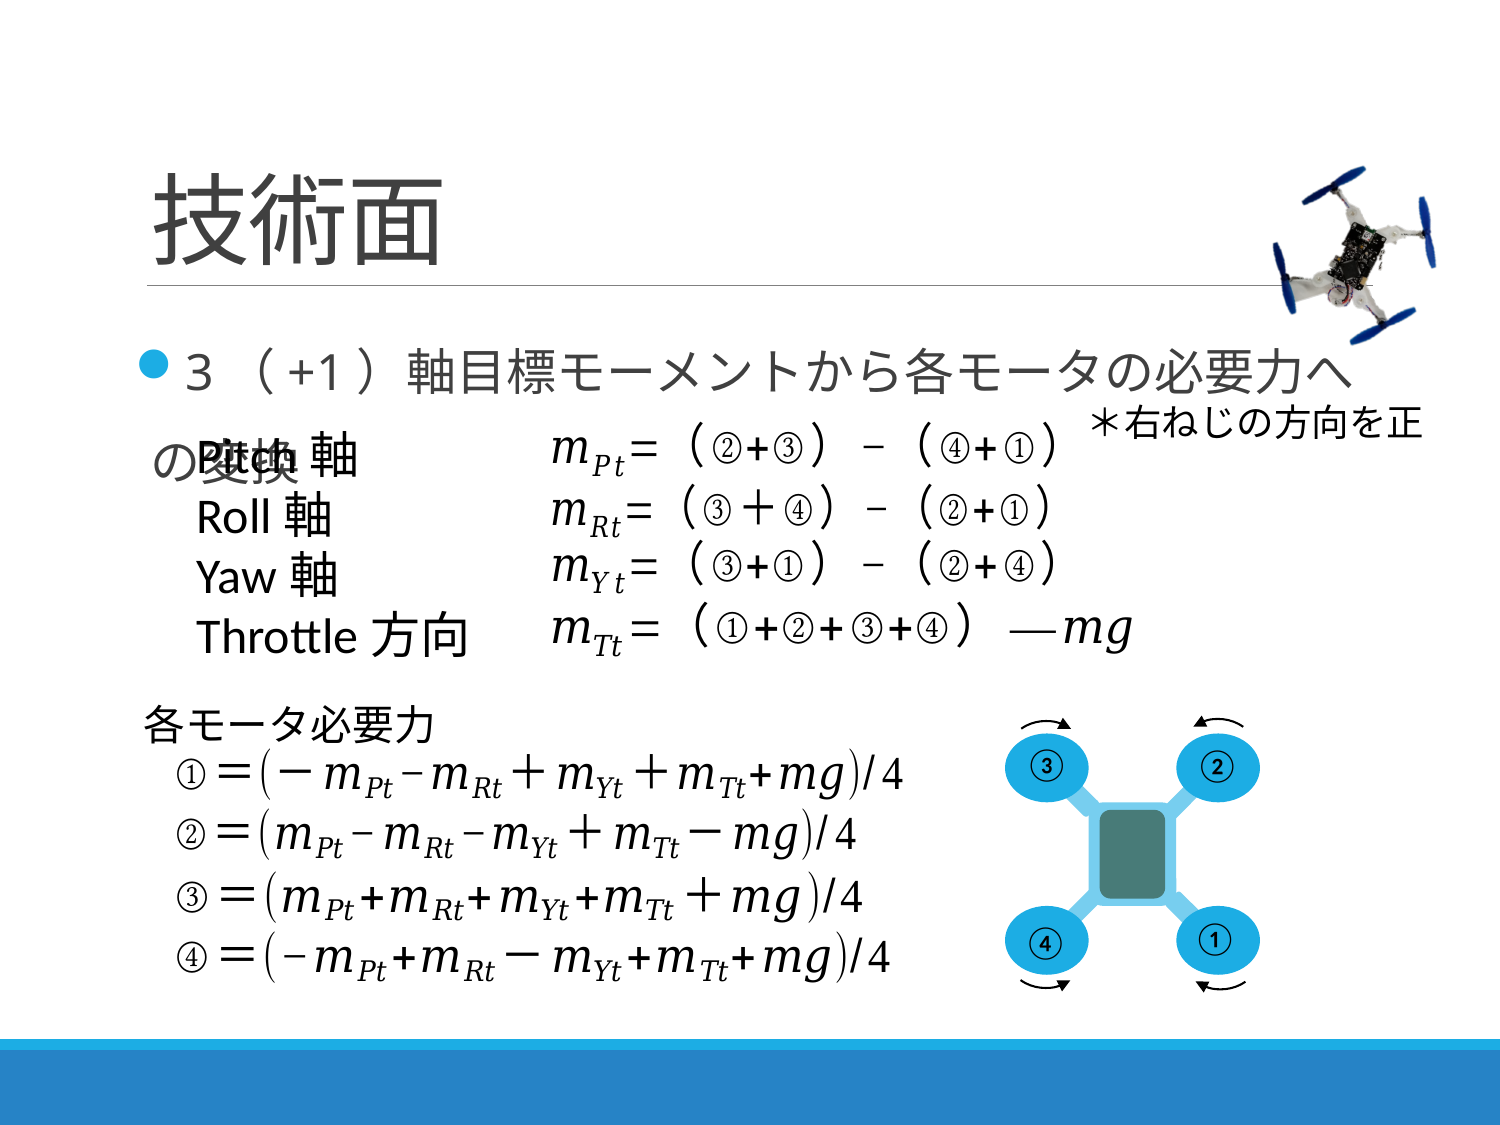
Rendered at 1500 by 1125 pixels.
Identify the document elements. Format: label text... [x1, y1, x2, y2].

list 3（+1）軸目標モーメントから各モータの必要力への変換 [135, 302, 1373, 963]
title 技術面 [135, 47, 1373, 285]
picture [1237, 119, 1484, 391]
text_box ＊右ねじの方向を正 [1072, 391, 1439, 451]
text_box Pitch軸 Roll軸 Yaw軸 Throttle方向 [182, 415, 560, 671]
text_box 各モータ必要力 [128, 691, 451, 756]
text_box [1004, 718, 1261, 990]
